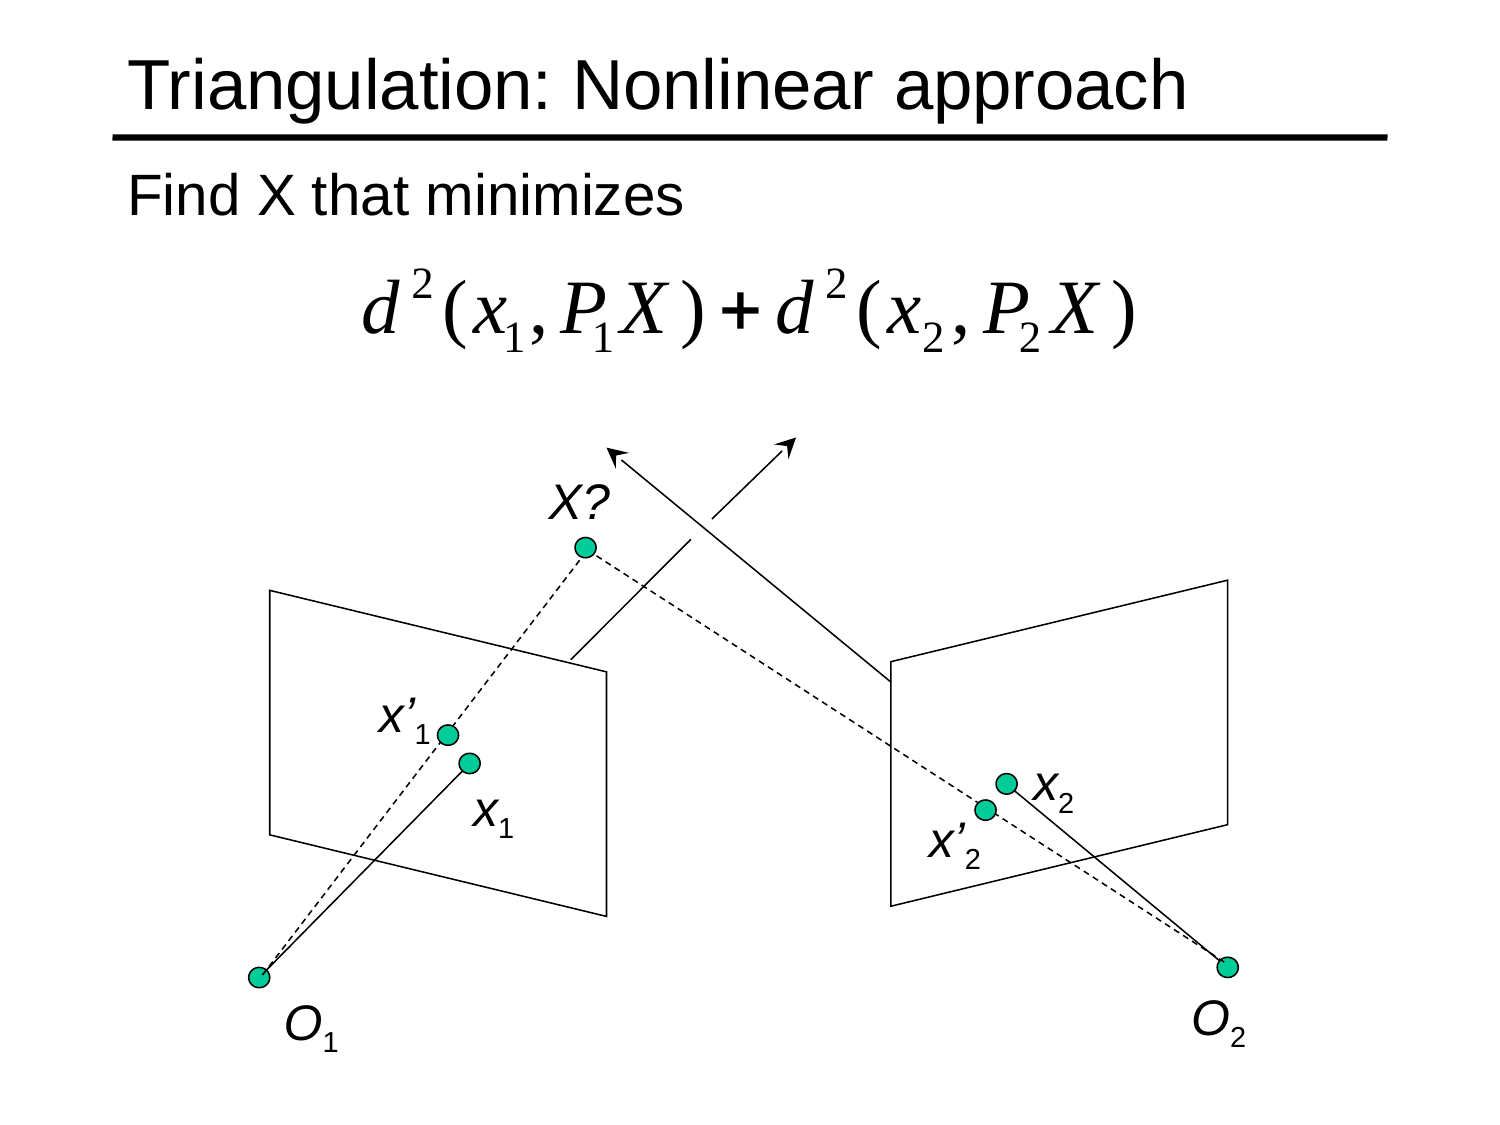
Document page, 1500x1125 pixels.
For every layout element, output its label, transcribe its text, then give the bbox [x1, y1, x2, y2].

text_box x’2 [913, 799, 996, 883]
text_box [459, 753, 481, 768]
text_box x2 [1018, 743, 1090, 827]
text_box x’1 [363, 674, 446, 758]
text_box [269, 590, 607, 917]
text_box [575, 537, 597, 558]
text_box [1217, 957, 1239, 977]
text_box O1 [268, 983, 354, 1067]
title Triangulation: Nonlinear approach [112, 12, 1388, 149]
text_box [606, 447, 629, 462]
text_box [446, 724, 459, 746]
text_box [774, 437, 797, 460]
list Find X that minimizes [112, 149, 1388, 1013]
text_box O2 [1176, 977, 1262, 1061]
text_box X? [534, 462, 663, 538]
text_box x1 [458, 768, 530, 852]
text_box [248, 967, 270, 988]
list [349, 249, 1151, 366]
text_box [890, 580, 1228, 907]
text_box [996, 773, 1018, 795]
